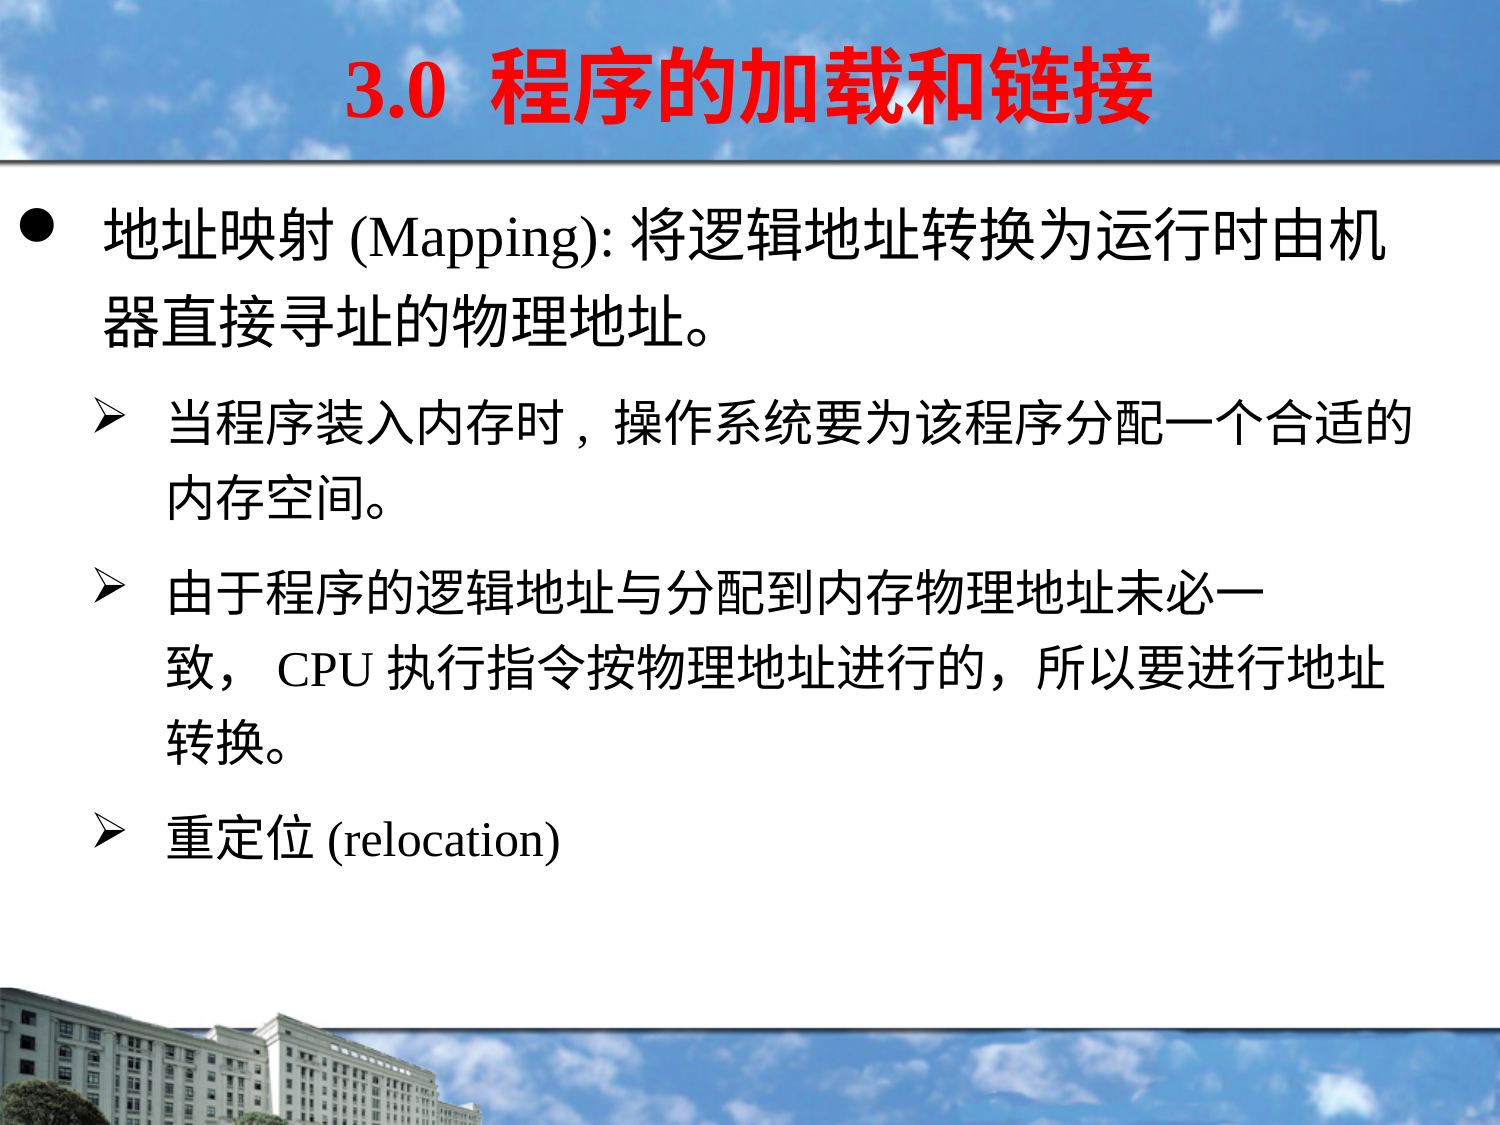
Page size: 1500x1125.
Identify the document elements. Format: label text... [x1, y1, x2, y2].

list 地址映射(Mapping):将逻辑地址转换为运行时由机器直接寻址的物理地址。 当程序装入内存时, 操作系统要为该程序分配一个合适的内存空间。 由于程序的逻辑地址与分配到内存物理地址未必一致，CPU执行指令按物理地址进行的，所以要进行地址转换。 重定位(relocation) [0, 172, 1447, 988]
text_box 3.0 程序的加载和链接 [74, 7, 1425, 161]
picture [0, 0, 1500, 1125]
